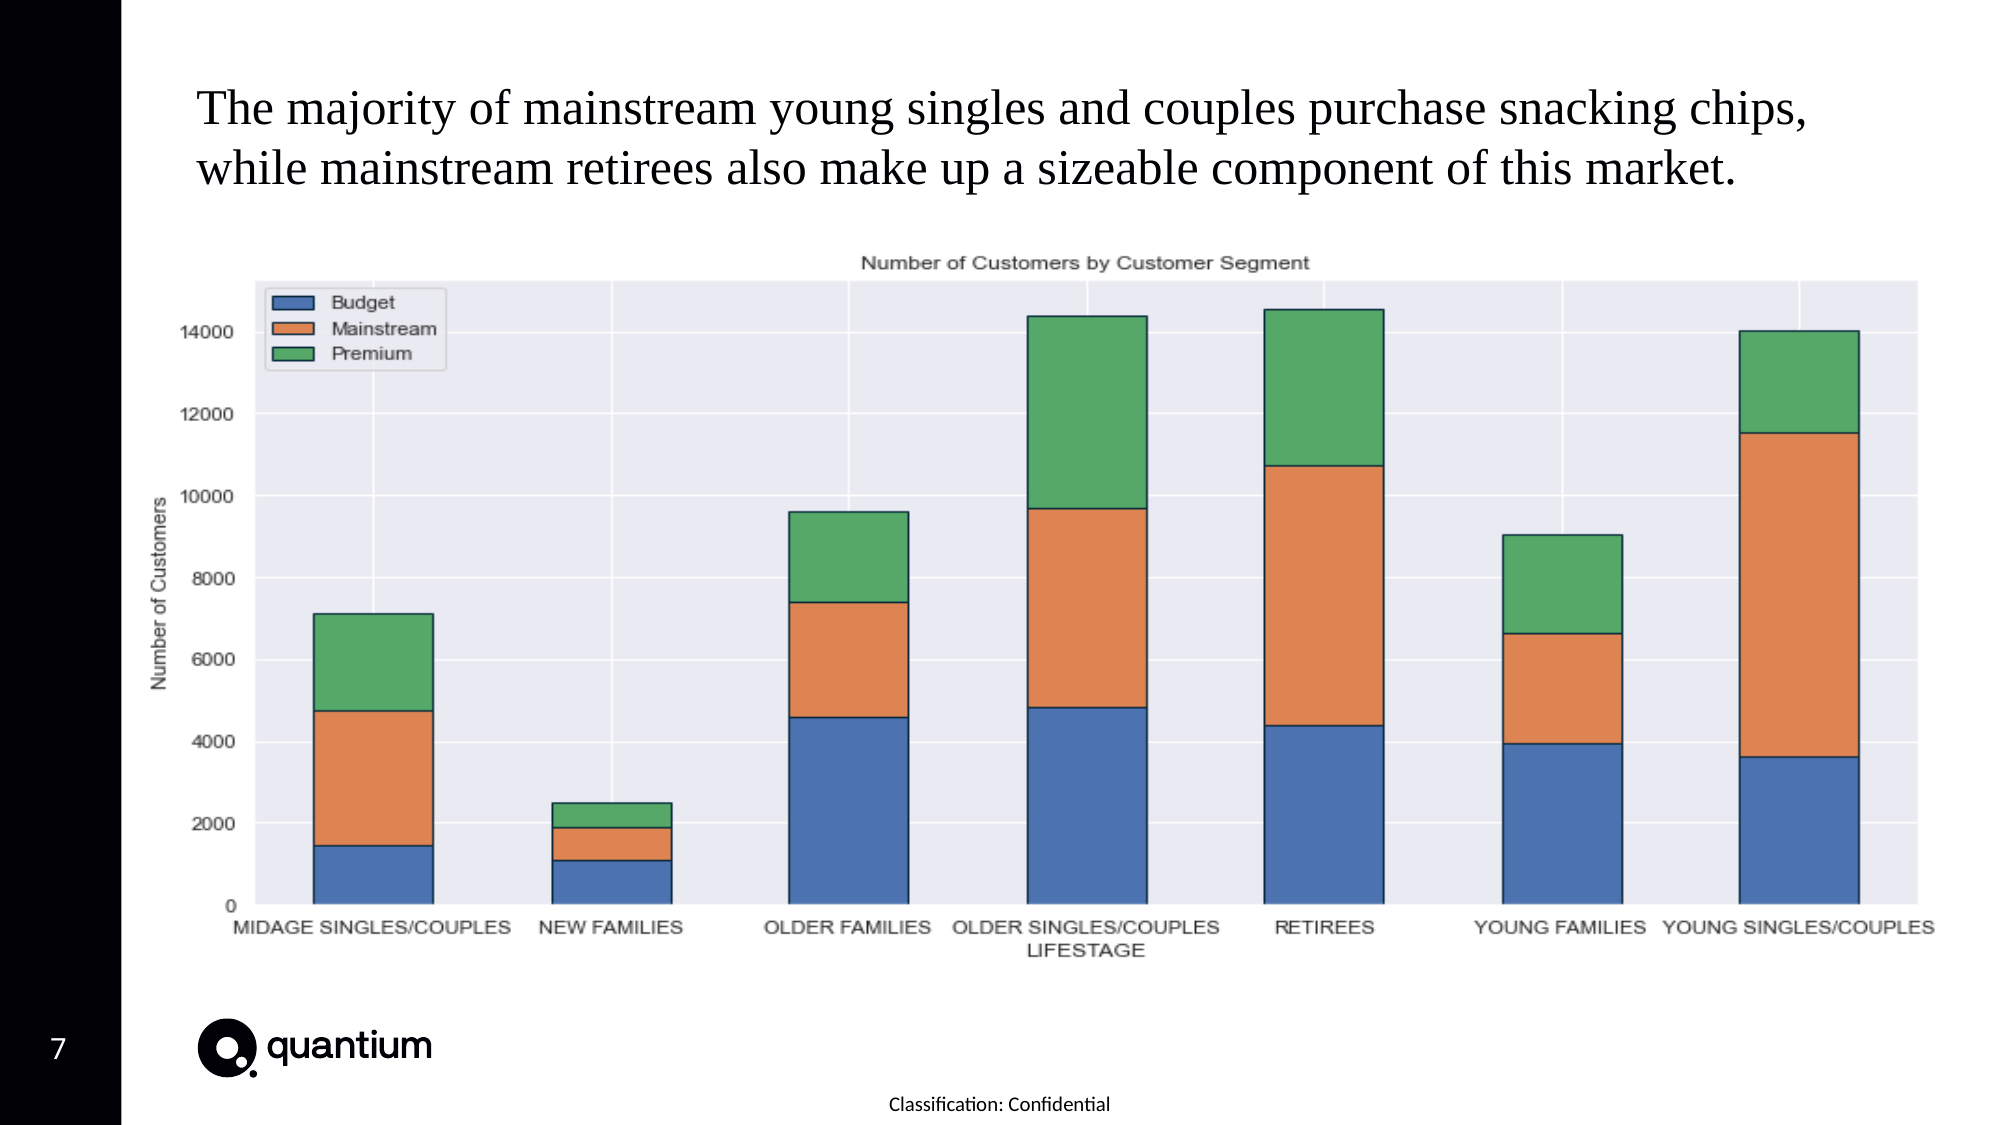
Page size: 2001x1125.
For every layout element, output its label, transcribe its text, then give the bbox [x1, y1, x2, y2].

picture [140, 245, 1948, 972]
list The majority of mainstream young singles and couples purchase snacking chips, while mainstream retirees also make up a sizeable component of this market. [196, 74, 1916, 210]
